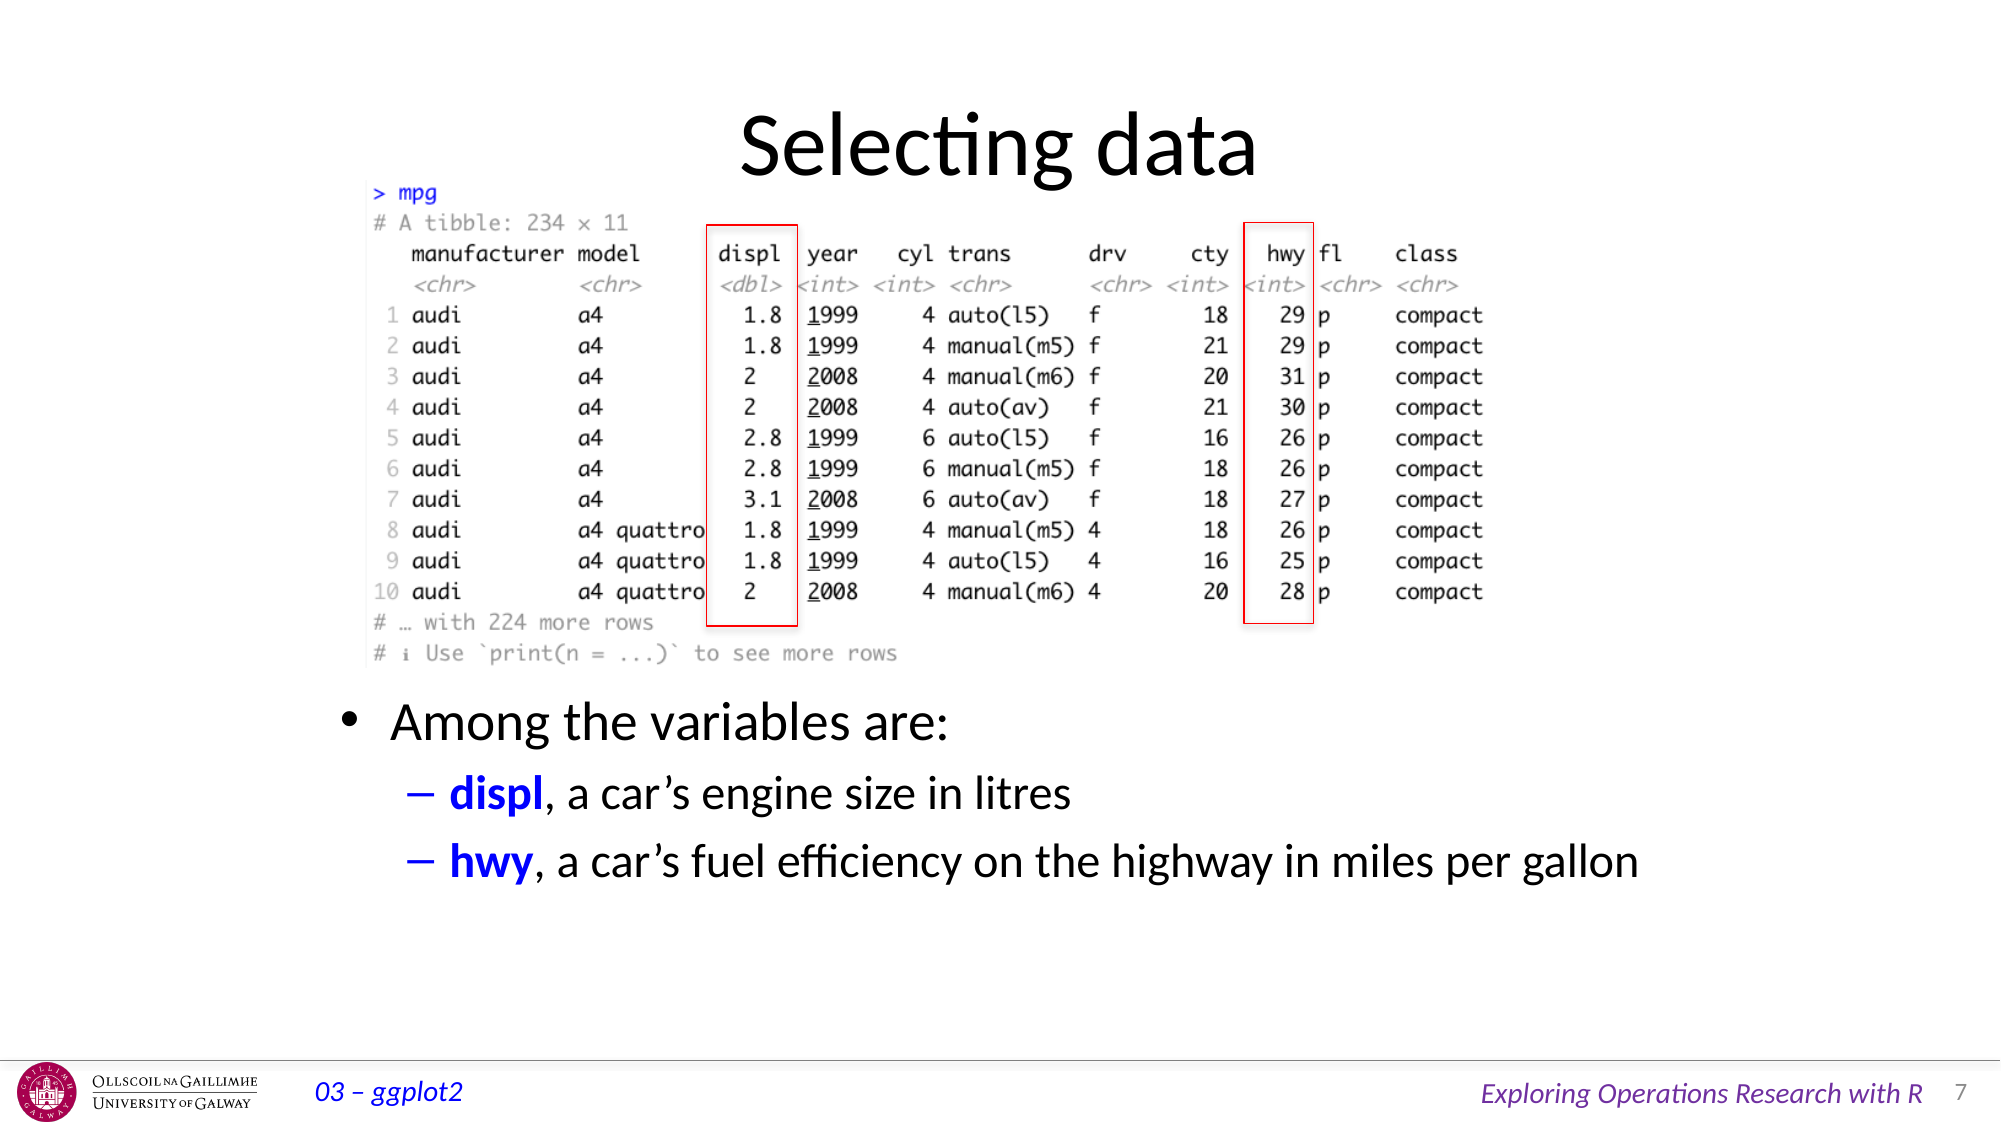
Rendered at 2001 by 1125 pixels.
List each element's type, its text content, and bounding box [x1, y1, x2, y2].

title Selecting data [99, 45, 1900, 233]
list Among the variables are: displ, a car’s engine size in litres hwy, a car’s fuel efficiency on the highway in miles per gallon [324, 677, 1675, 953]
picture [17, 1062, 257, 1122]
slide_number 7 [1899, 1060, 1983, 1120]
picture [365, 179, 1504, 668]
